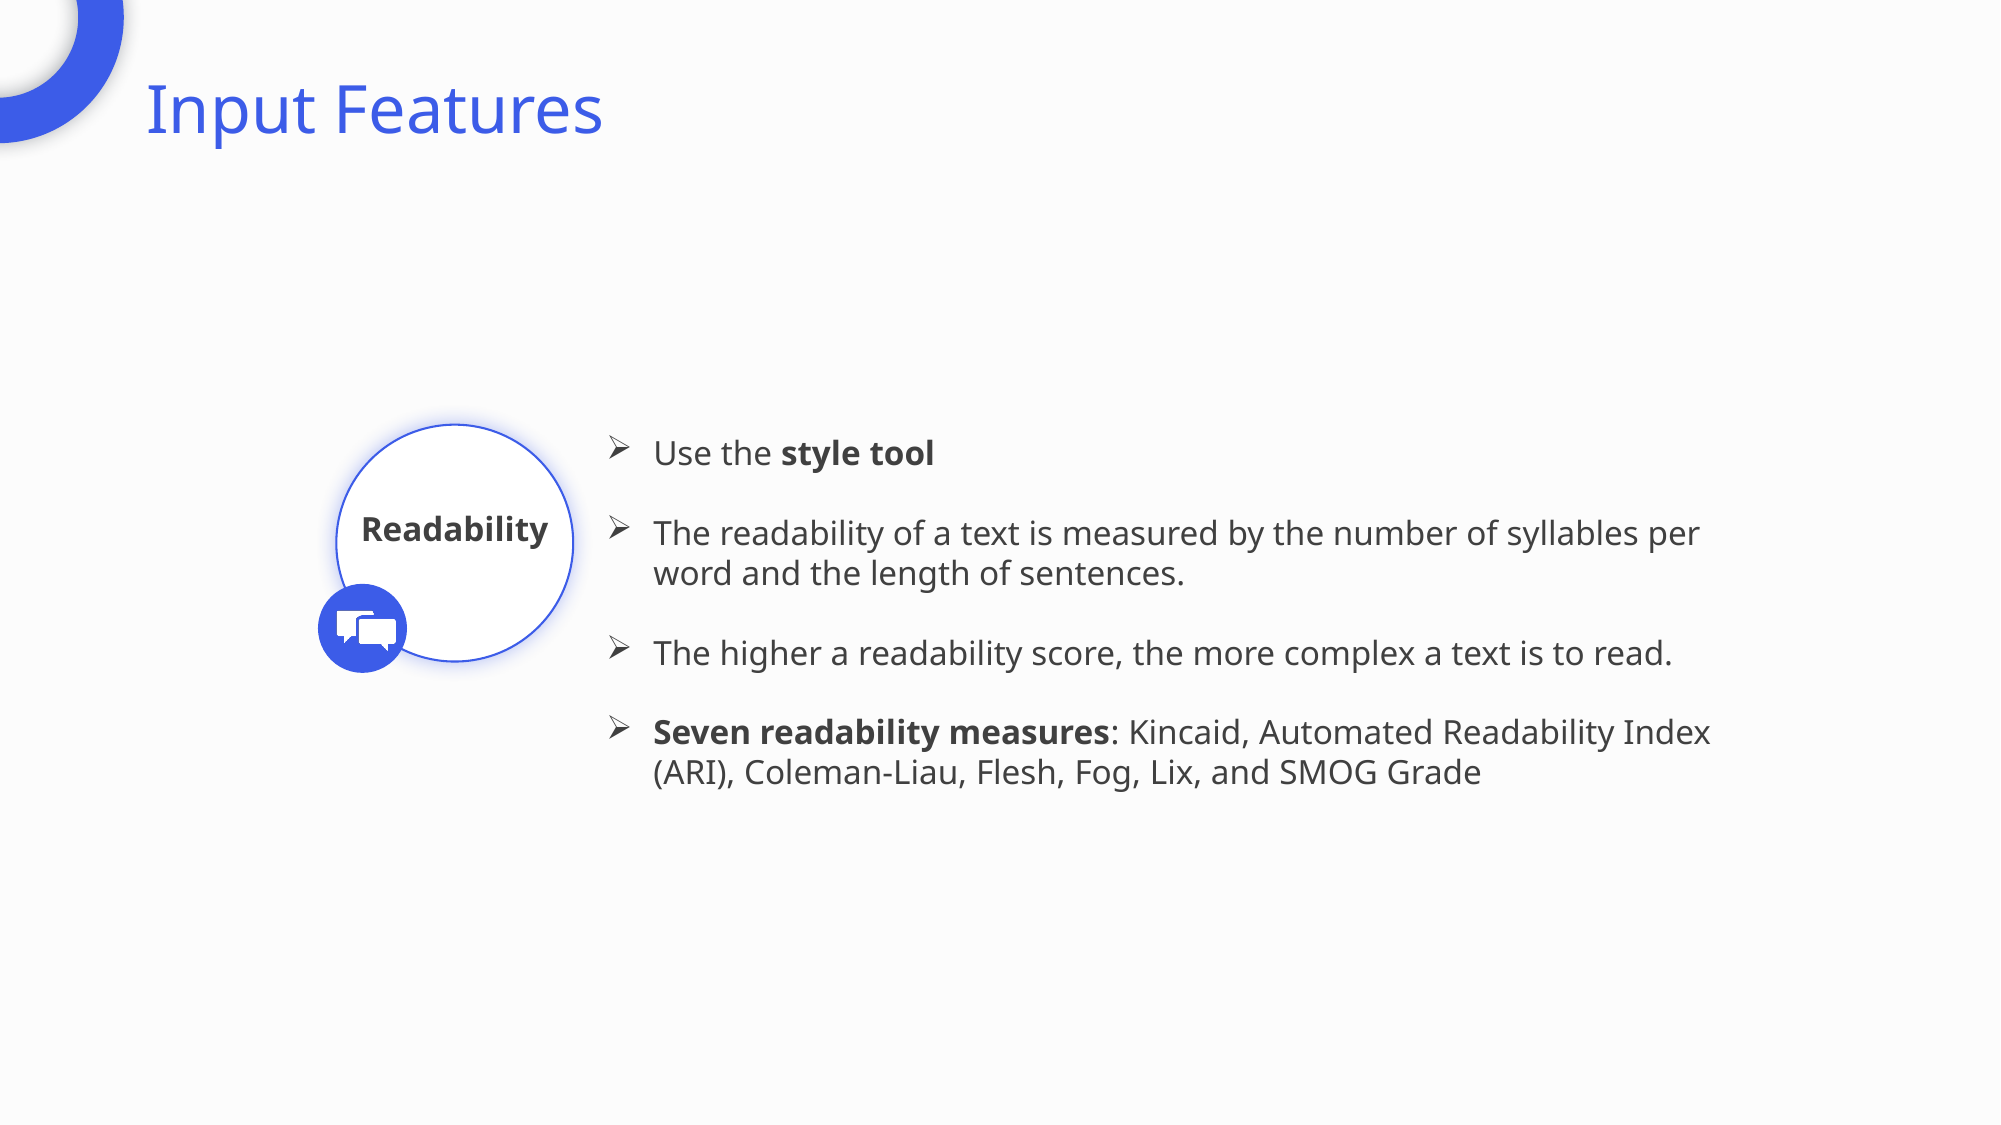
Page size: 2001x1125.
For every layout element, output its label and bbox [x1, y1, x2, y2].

text_box [317, 424, 1741, 844]
text_box [0, 0, 825, 156]
